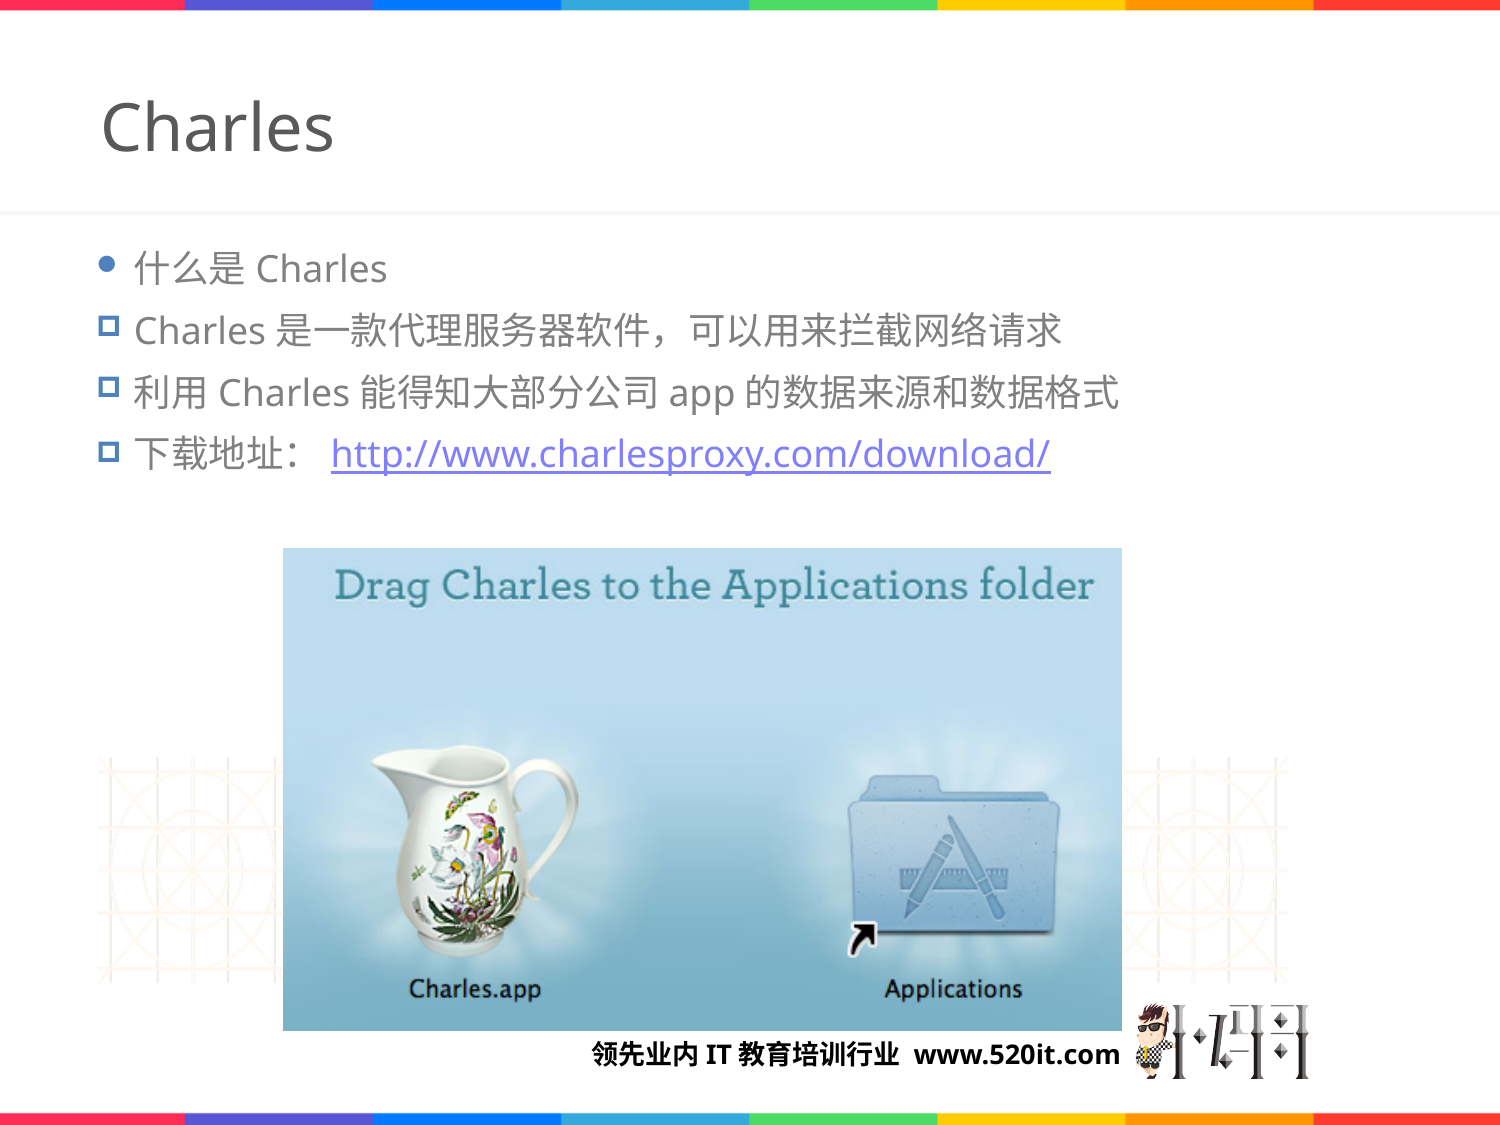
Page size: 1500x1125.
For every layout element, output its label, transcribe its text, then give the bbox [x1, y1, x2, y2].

picture [0, 0, 1500, 211]
picture [0, 215, 1500, 1125]
title Charles [85, 77, 1419, 214]
list 什么是Charles Charles是一款代理服务器软件，可以用来拦截网络请求 利用Charles能得知大部分公司app的数据来源和数据格式 下载地址：http://www.charlesproxy.com/download/ [81, 237, 1416, 513]
